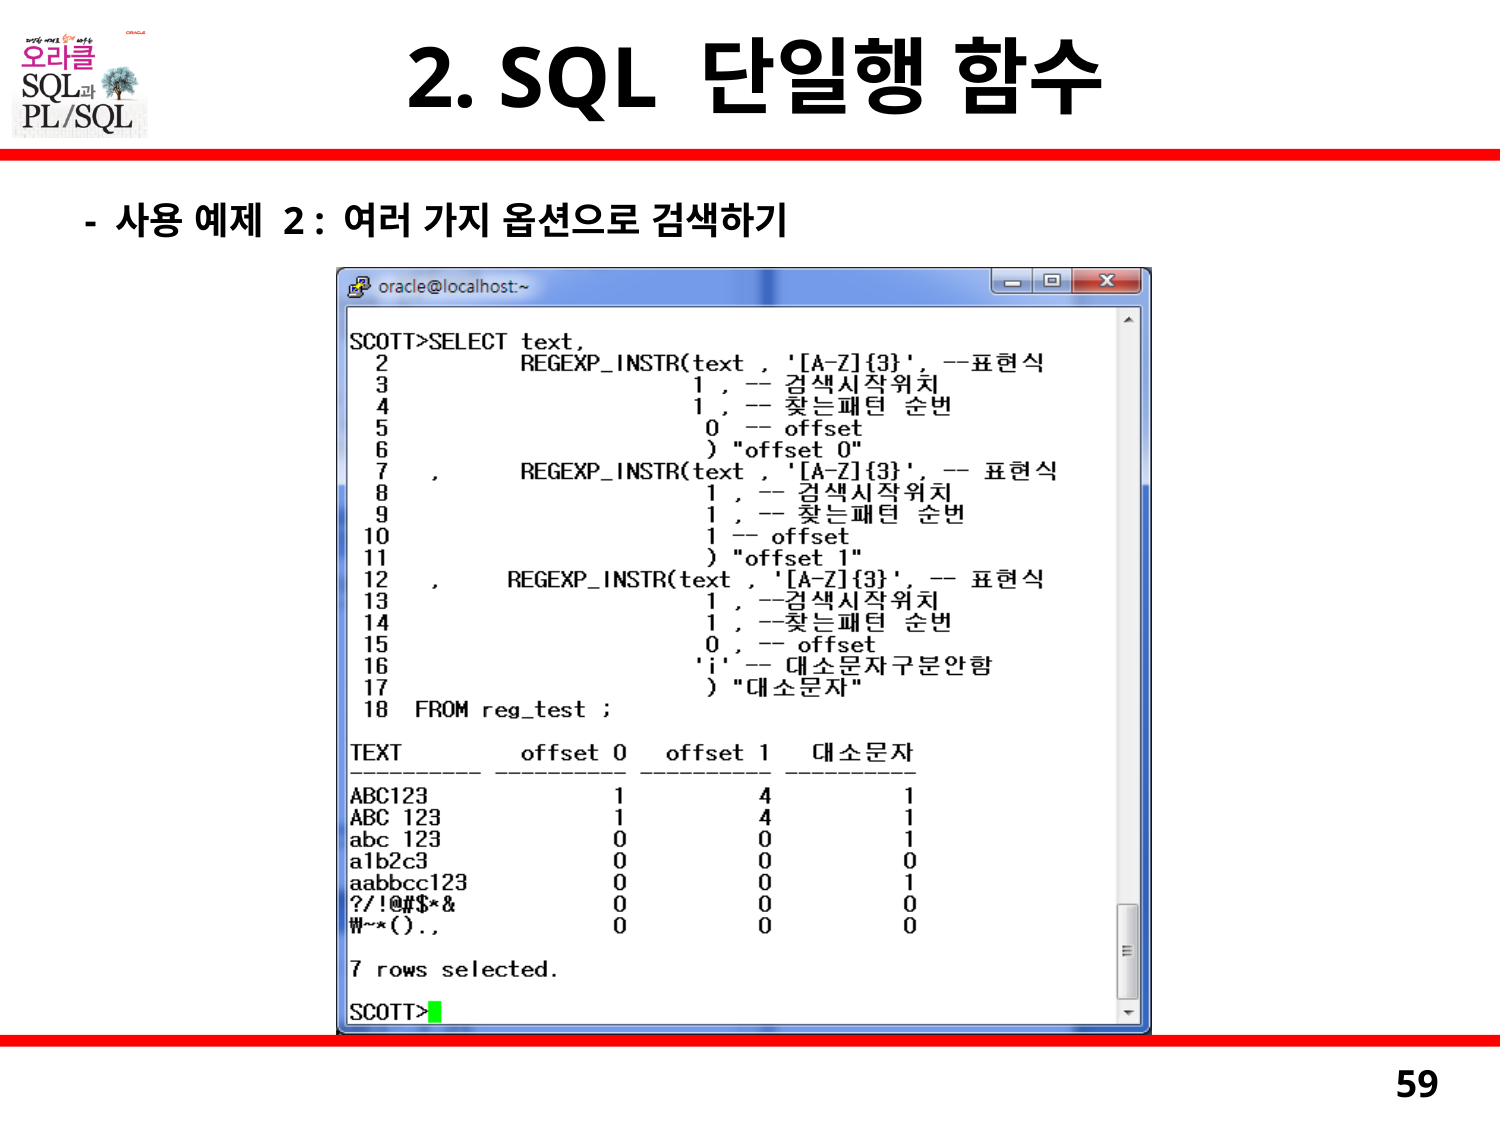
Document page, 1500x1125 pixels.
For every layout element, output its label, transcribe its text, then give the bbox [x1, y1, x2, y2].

text_box 59 [1362, 1056, 1473, 1108]
picture [336, 266, 1152, 1036]
text_box 2. SQL 단일행 함수 [252, 0, 1260, 151]
text_box [0, 147, 1500, 163]
picture [11, 19, 148, 138]
text_box [0, 1033, 1500, 1049]
text_box - 사용 예제 2 : 여러 가지 옵션으로 검색하기 [27, 170, 847, 270]
